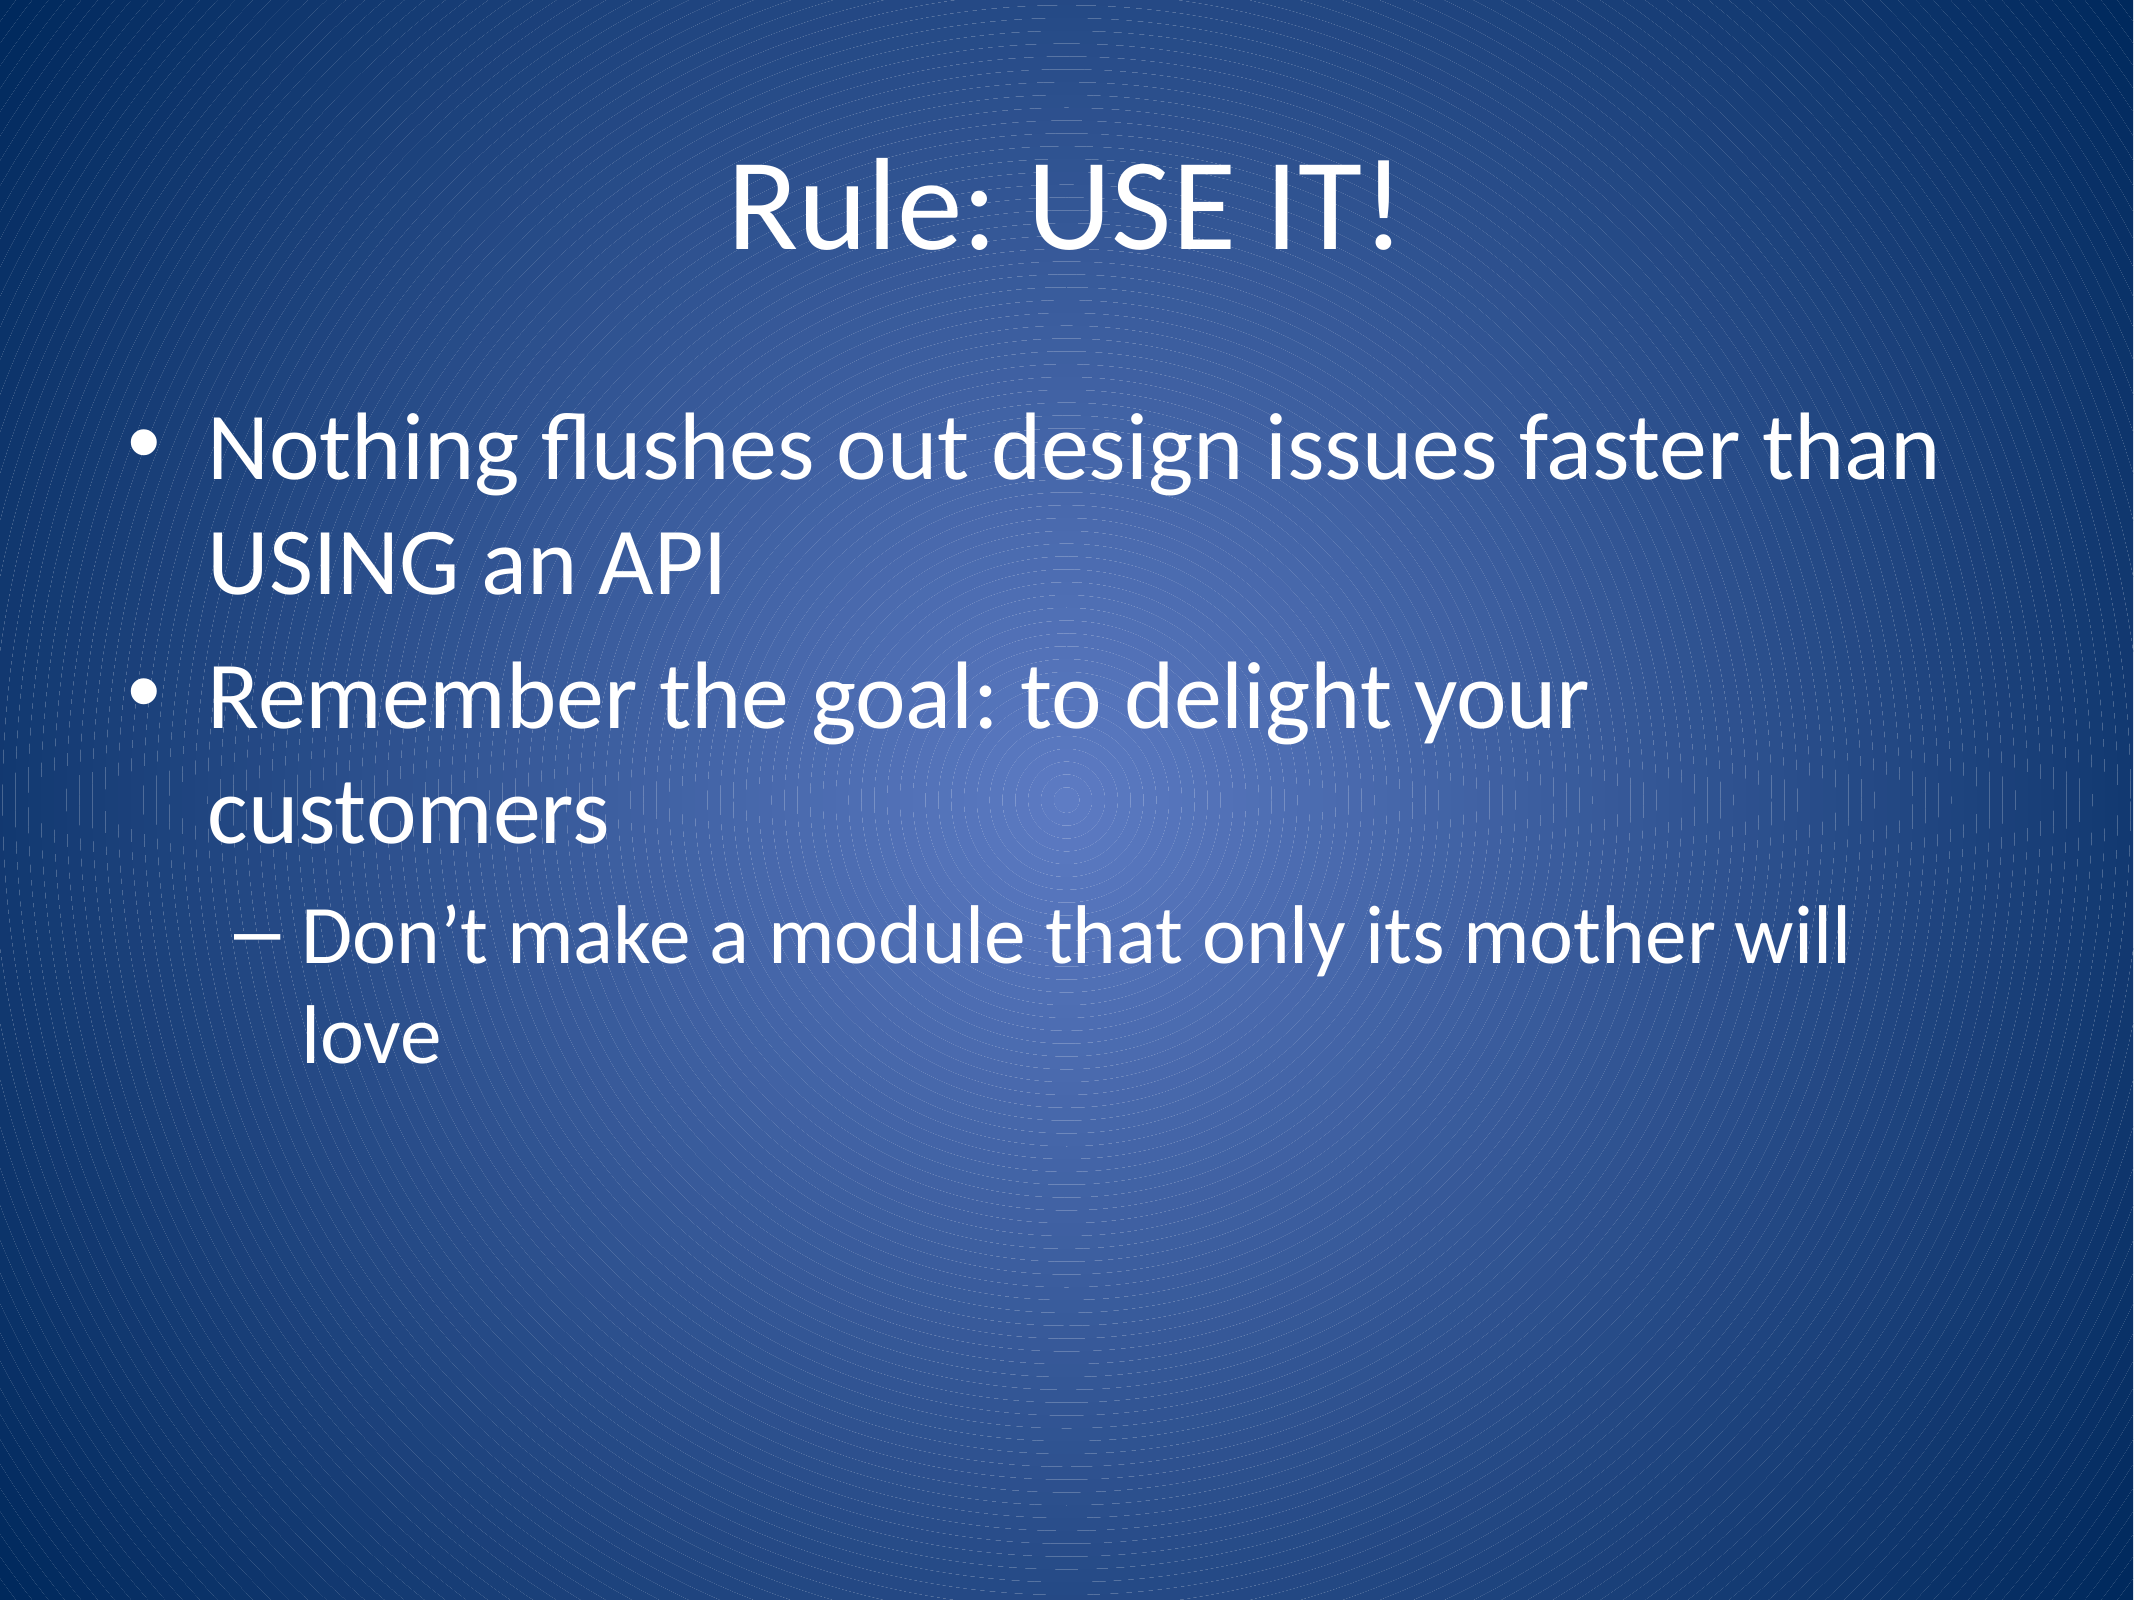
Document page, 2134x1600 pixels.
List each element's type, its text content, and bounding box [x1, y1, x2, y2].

list Nothing flushes out design issues faster than USING an API Remember the goal: to delight your customers Don’t make a module that only its mother will love [106, 373, 2027, 1430]
title Rule: USE IT! [106, 64, 2027, 331]
